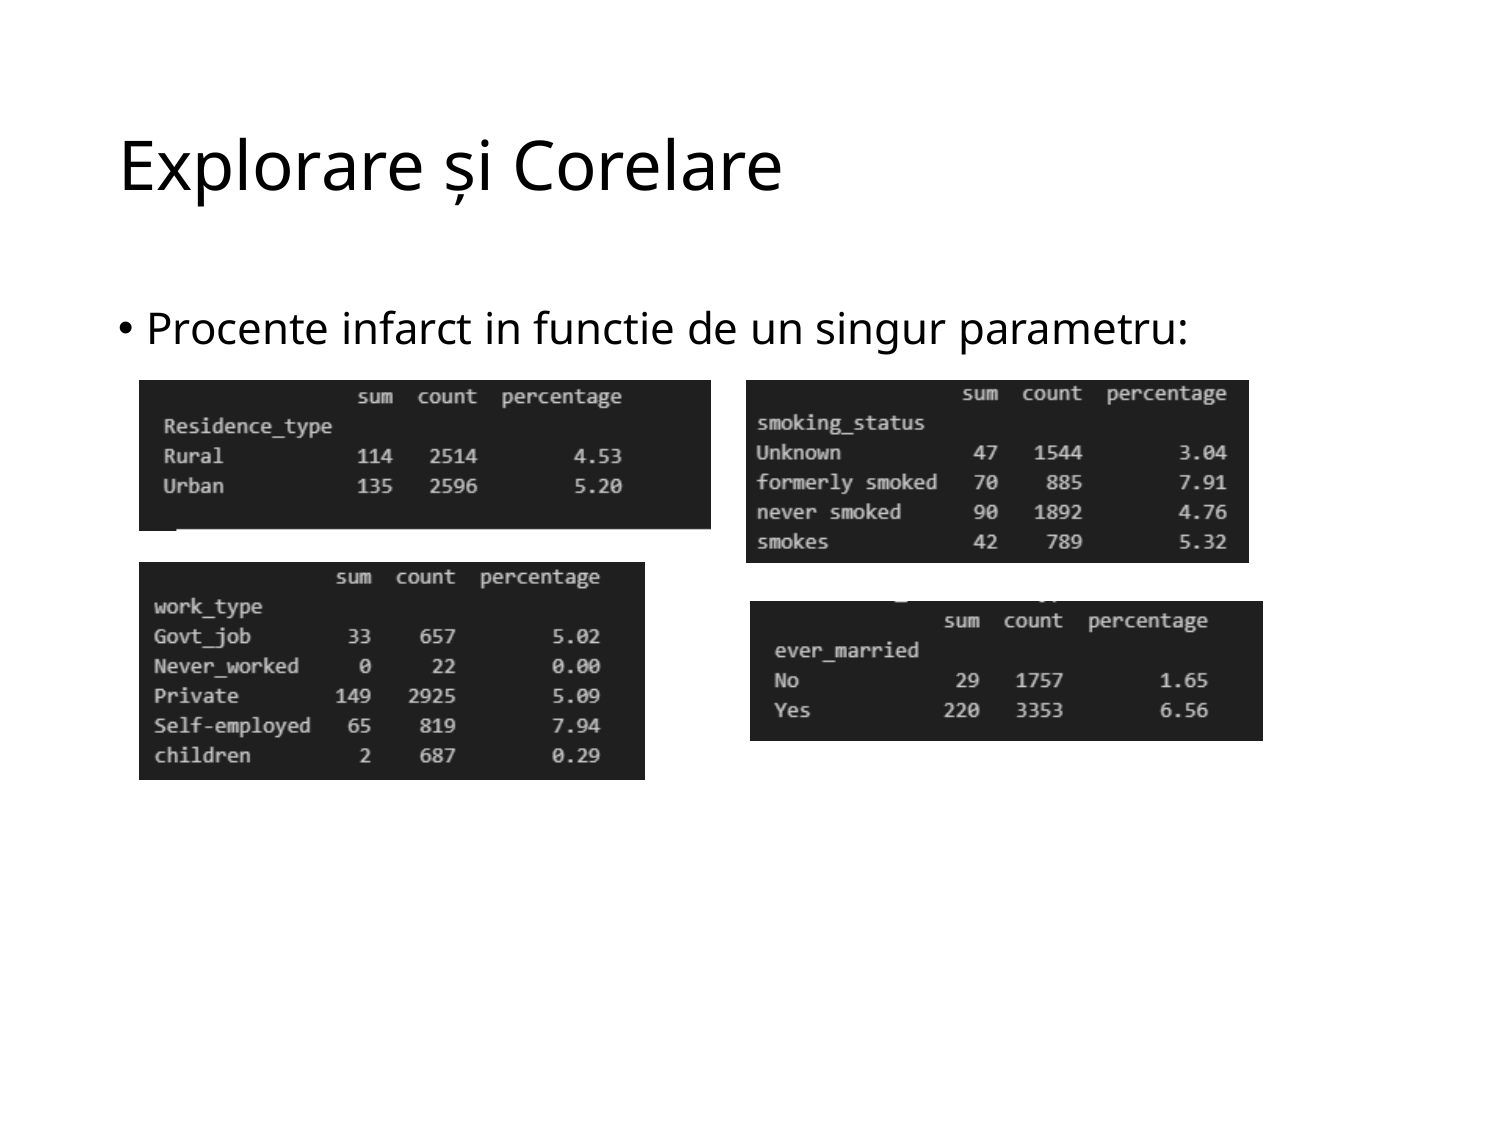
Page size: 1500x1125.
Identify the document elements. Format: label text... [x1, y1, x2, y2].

title Explorare și Corelare [103, 59, 1397, 278]
picture [749, 601, 1264, 742]
picture [139, 379, 711, 531]
list Procente infarct in functie de un singur parametru: [103, 299, 1397, 1014]
picture [746, 379, 1249, 564]
picture [139, 561, 646, 781]
